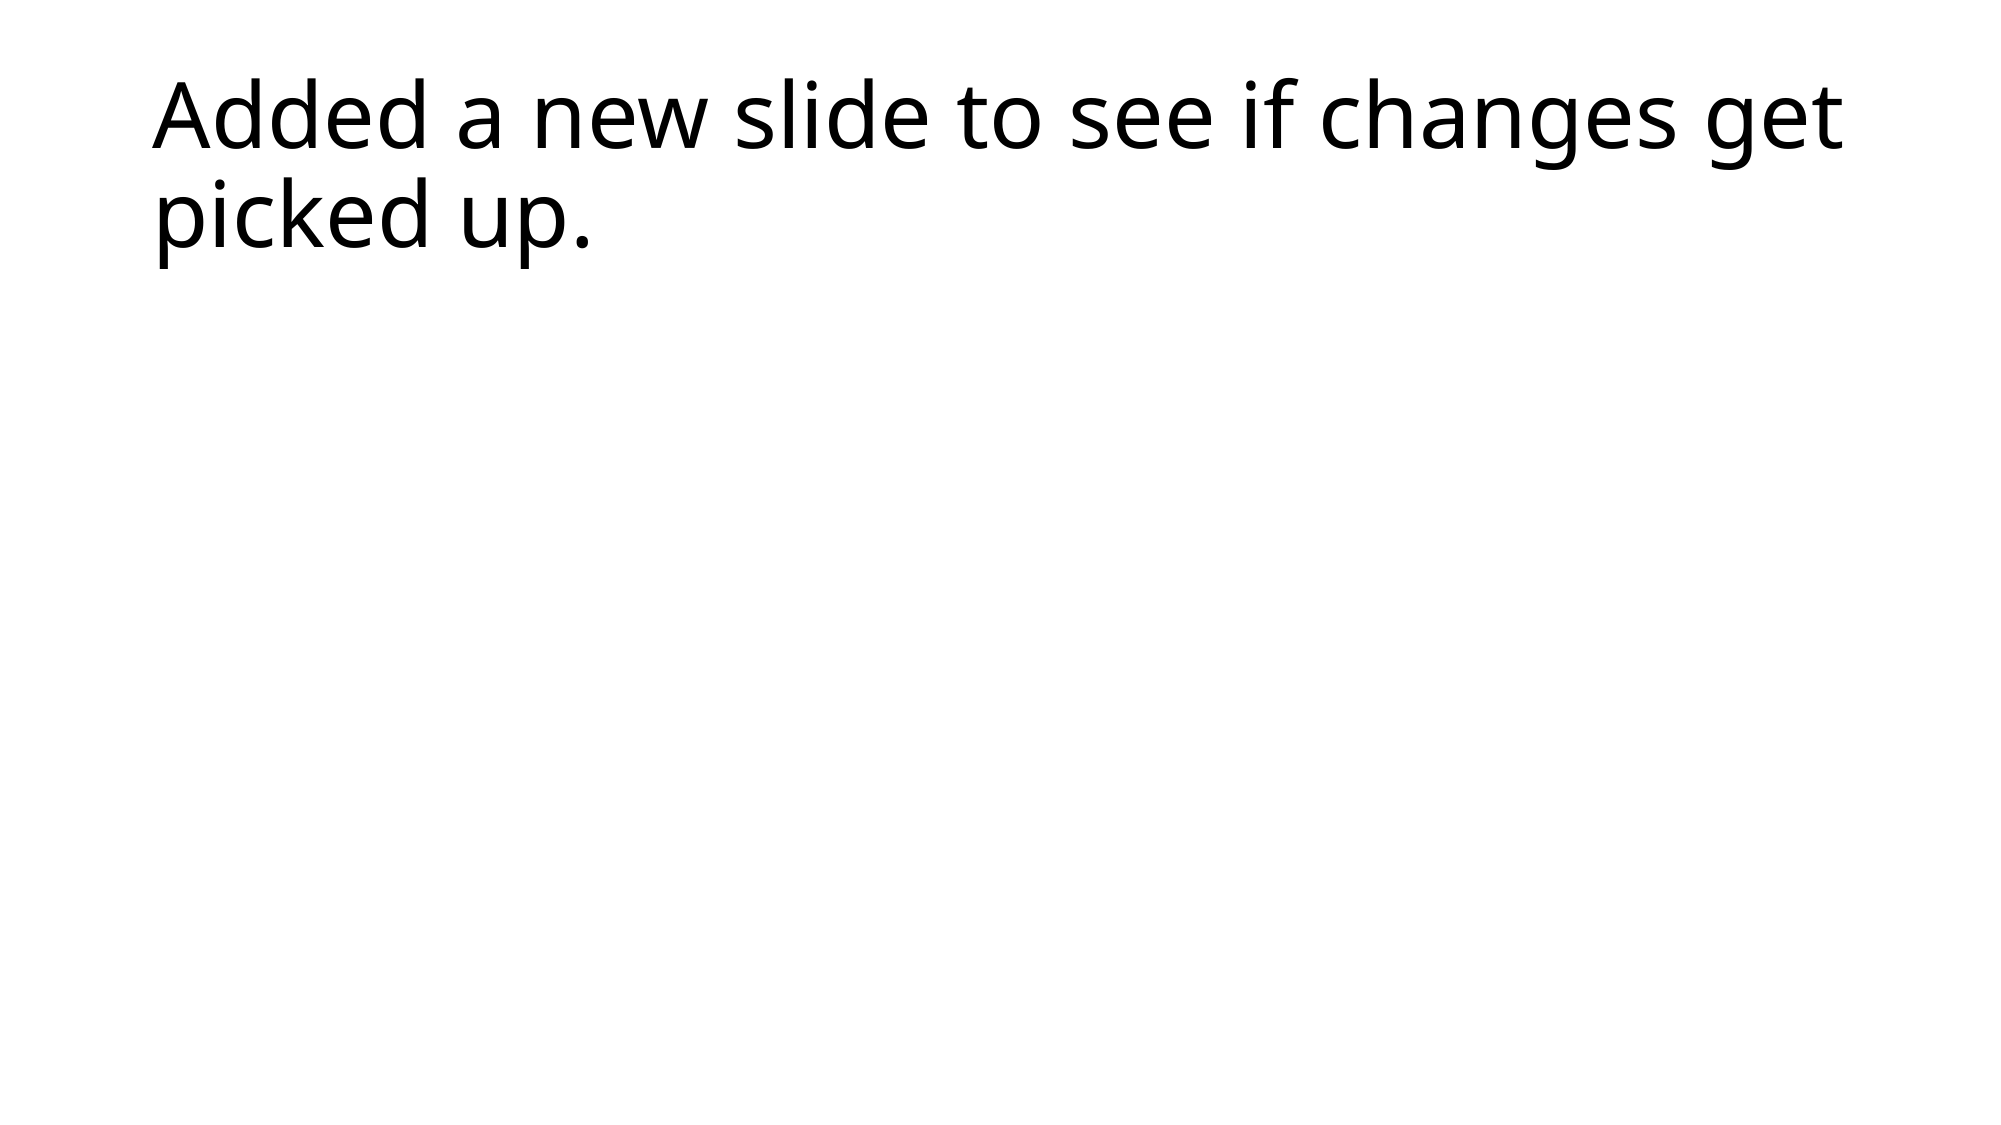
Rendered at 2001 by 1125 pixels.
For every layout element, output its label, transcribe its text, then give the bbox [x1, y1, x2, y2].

title Added a new slide to see if changes get picked up. [137, 59, 1863, 278]
